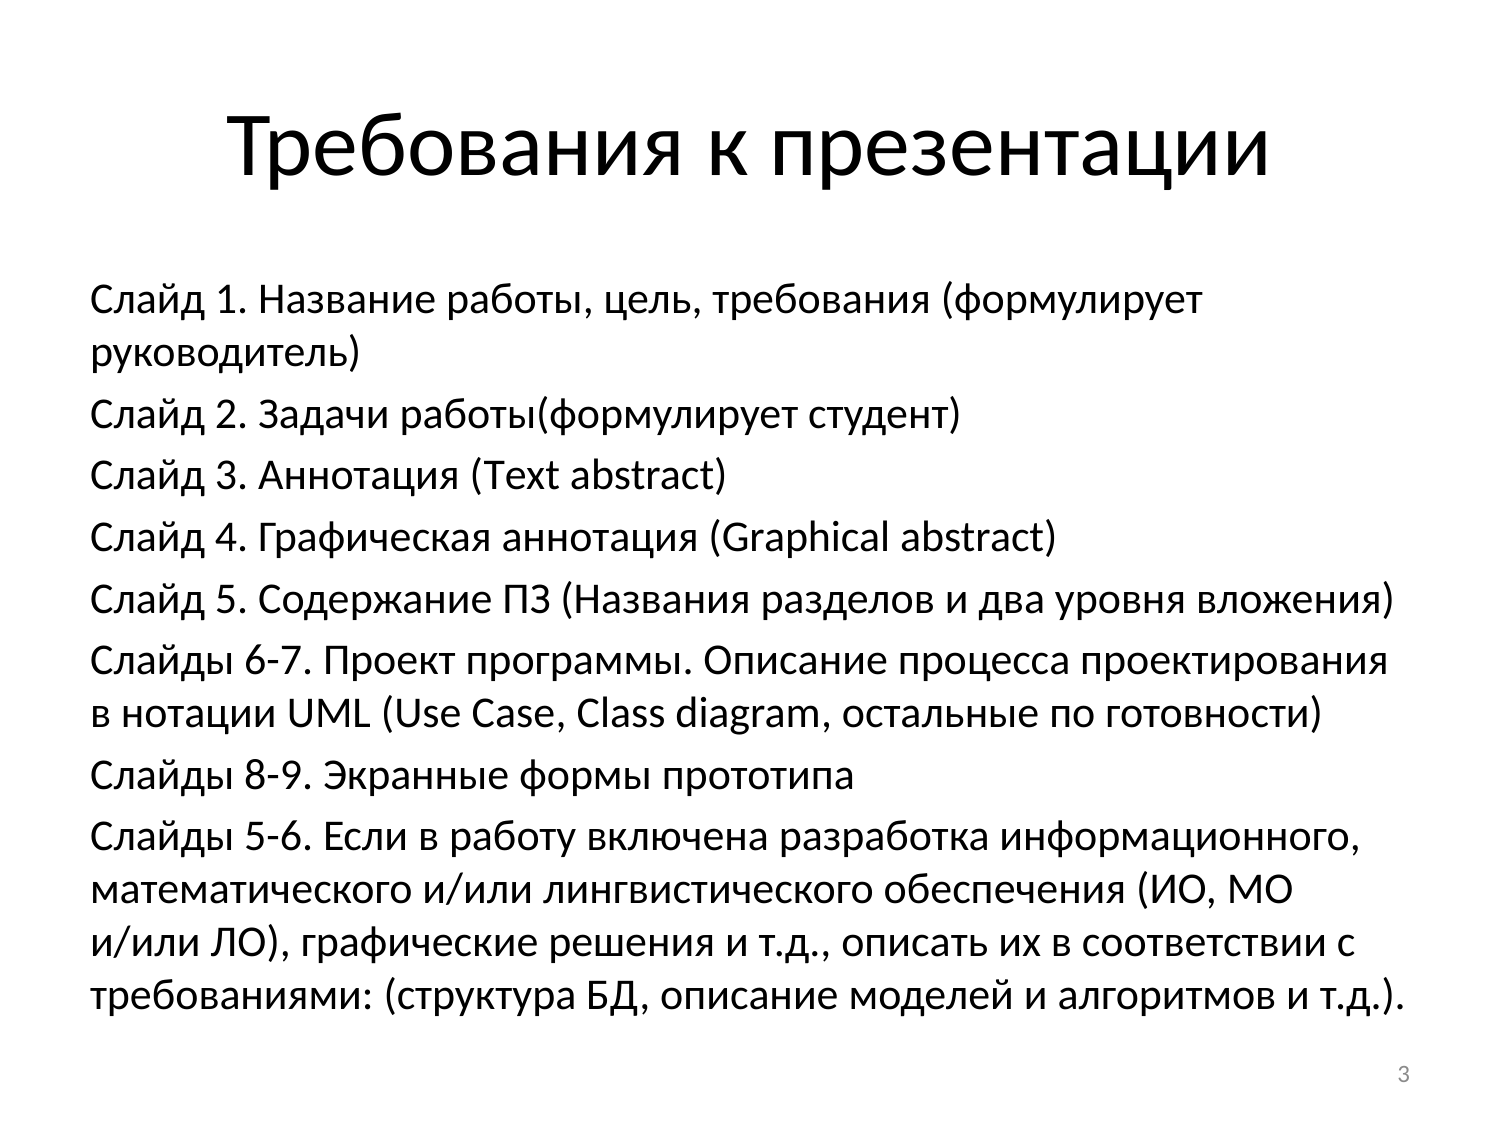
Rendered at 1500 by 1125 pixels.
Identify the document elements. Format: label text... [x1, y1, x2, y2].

title Требования к презентации [75, 45, 1425, 233]
slide_number 3 [1074, 1042, 1425, 1103]
list Слайд 1. Название работы, цель, требования (формулирует руководитель) Слайд 2. Задачи работы(формулирует студент) Слайд 3. Аннотация (Text abstract) Слайд 4. Графическая аннотация (Graphical abstract) Слайд 5. Содержание ПЗ (Названия разделов и два уровня вложения) Слайды 6-7. Проект программы. Описание процесса проектирования в нотации UML (Use Case, Class diagram, остальные по готовности) Слайды 8-9. Экранные формы прототипа Слайды 5-6. Если в работу включена разработка информационного, математического и/или лингвистического обеспечения (ИО, МО и/или ЛО), графические решения и т.д., описать их в соответствии с требованиями: (структура БД, описание моделей и алгоритмов и т.д.). [75, 262, 1425, 1059]
